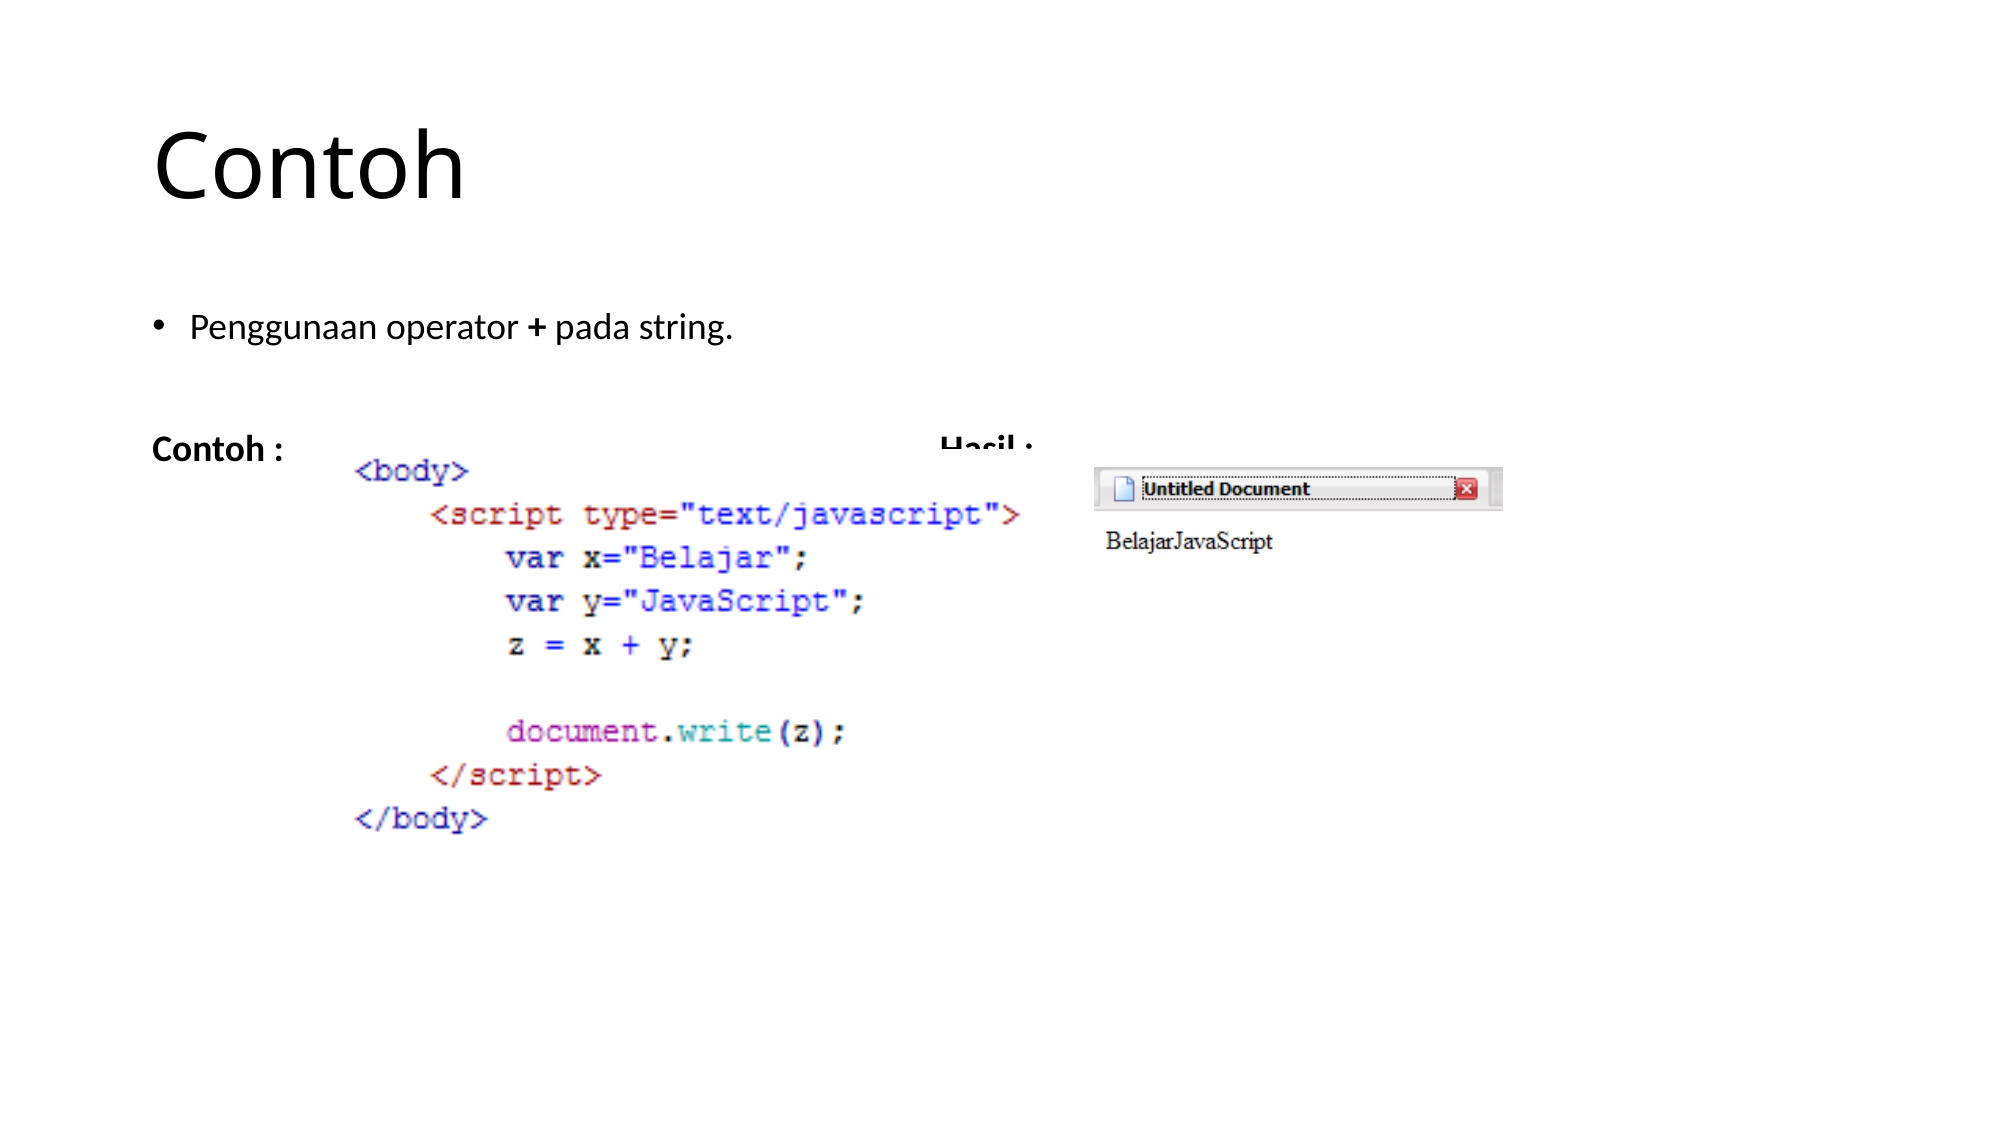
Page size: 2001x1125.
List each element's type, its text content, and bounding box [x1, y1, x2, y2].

picture [350, 449, 1048, 851]
picture [1094, 467, 1503, 584]
list Penggunaan operator + pada string. Contoh : Hasil : [137, 299, 1863, 1014]
title Contoh [137, 59, 1863, 278]
